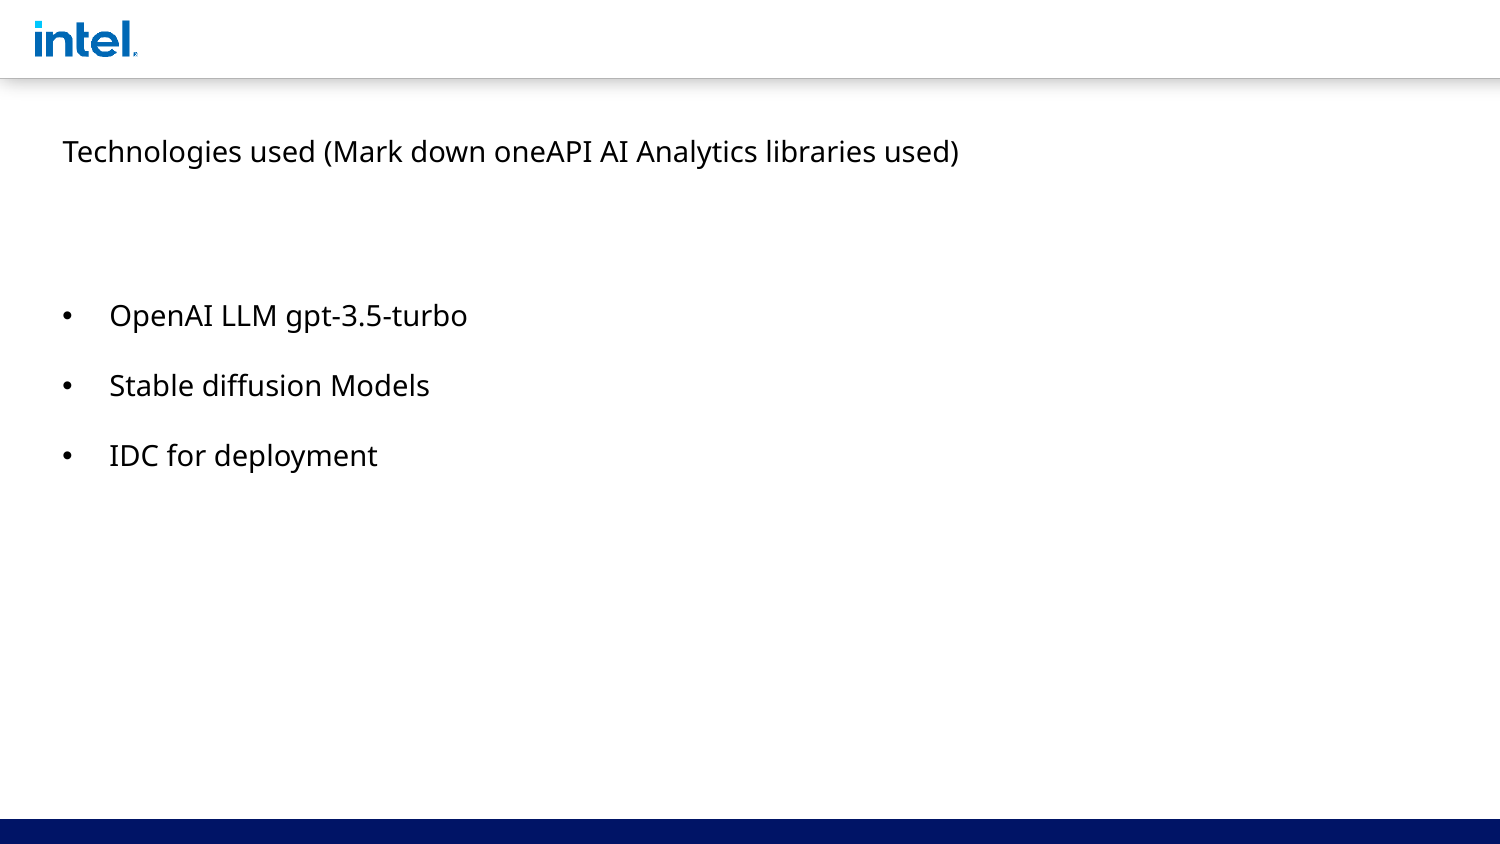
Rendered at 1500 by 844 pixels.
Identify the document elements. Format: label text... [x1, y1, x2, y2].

text_box OpenAI LLM gpt-3.5-turbo Stable diffusion Models IDC for deployment [47, 290, 703, 480]
picture [0, 809, 1500, 844]
picture [0, 0, 1500, 105]
text_box Technologies used (Mark down oneAPI AI Analytics libraries used) [47, 118, 1008, 180]
